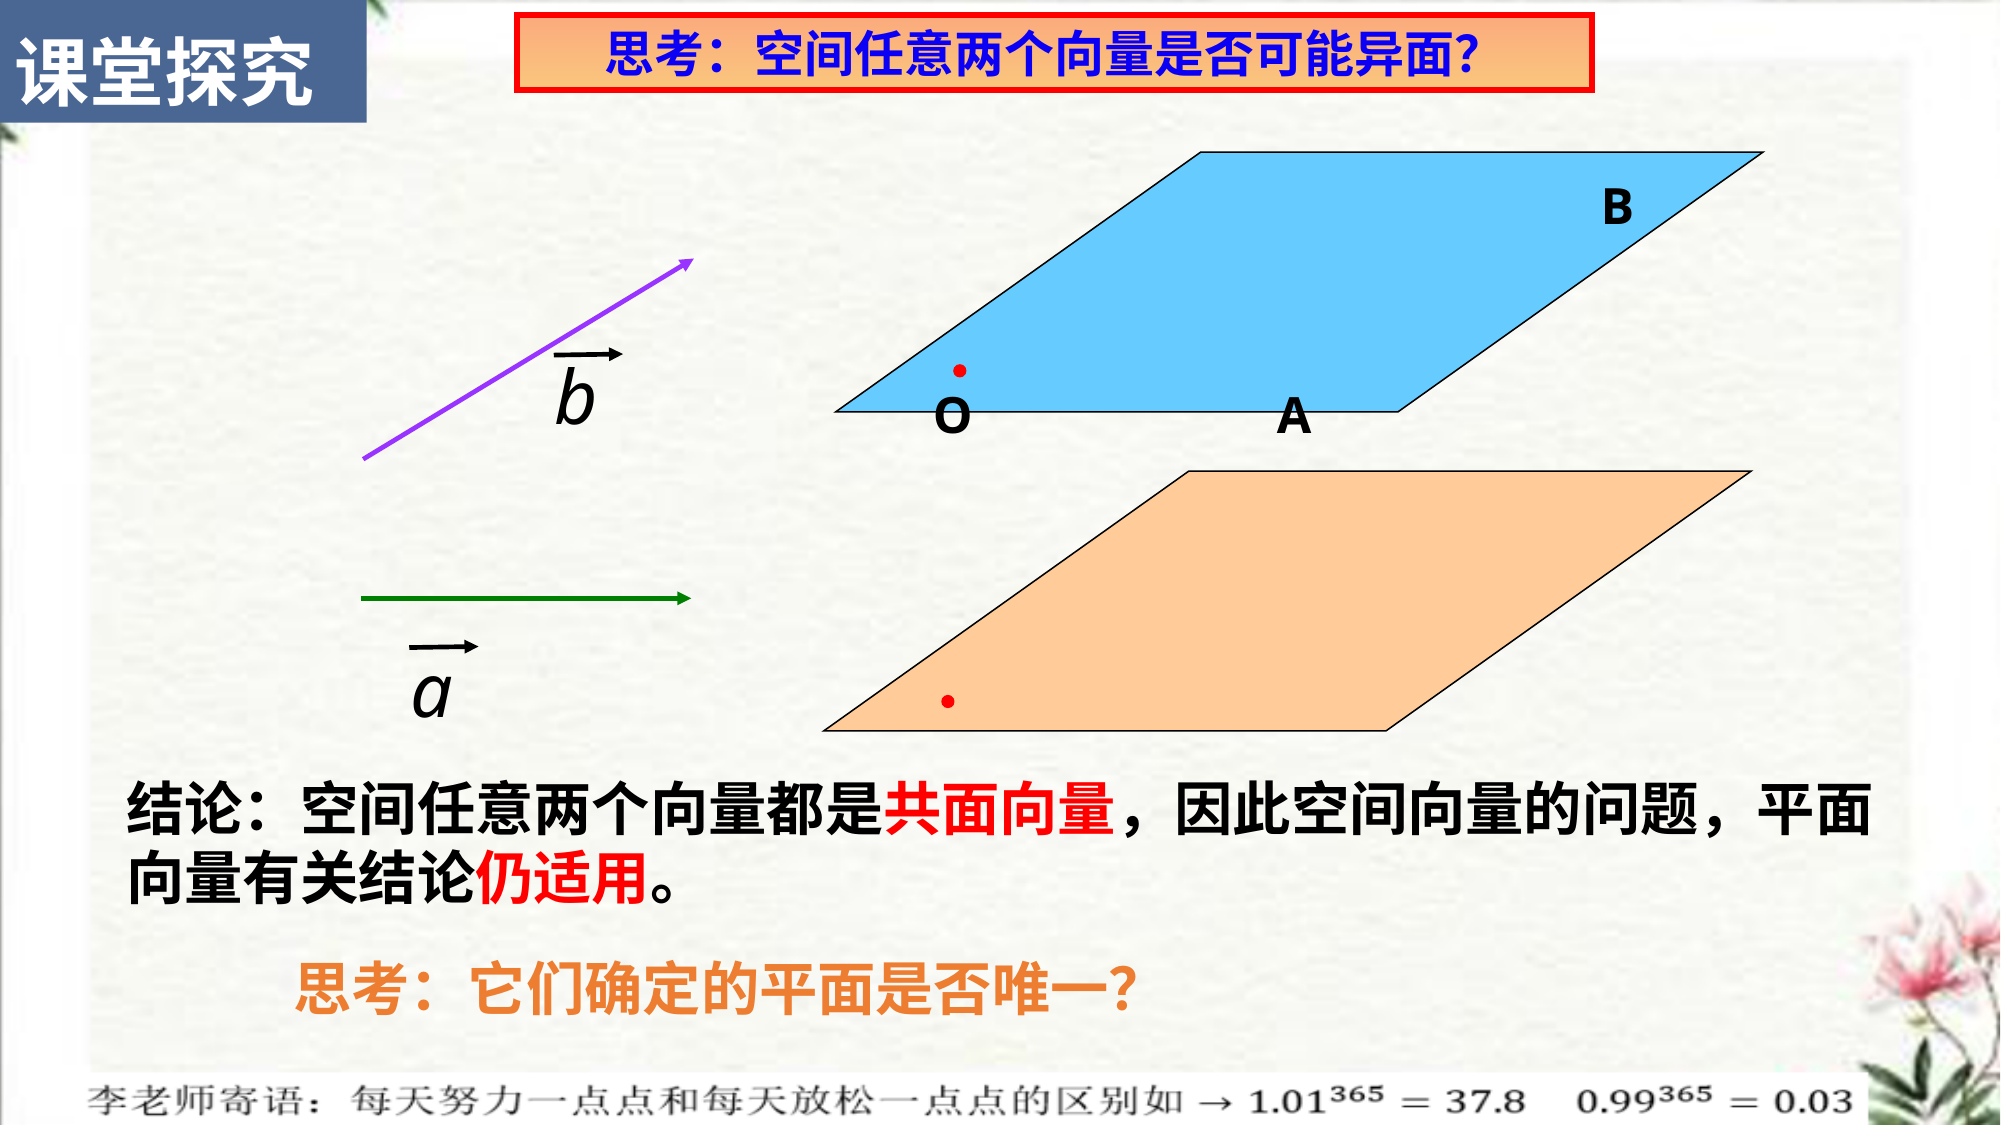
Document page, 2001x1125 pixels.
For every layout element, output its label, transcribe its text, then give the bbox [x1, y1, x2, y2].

text_box 课堂探究 [0, 0, 367, 123]
text_box O [918, 376, 988, 452]
text_box A [1262, 376, 1327, 452]
text_box 结论：空间任意两个向量都是共面向量，因此空间向量的问题，平面 向量有关结论仍适用。 [111, 764, 1889, 919]
text_box B [1585, 167, 1649, 242]
picture [0, 0, 2001, 1125]
text_box [942, 695, 954, 708]
text_box [953, 364, 966, 376]
text_box [823, 471, 1751, 731]
text_box [835, 152, 1763, 412]
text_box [363, 258, 694, 460]
text_box 思考：它们确定的平面是否唯一？ [278, 944, 1183, 1030]
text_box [360, 598, 692, 740]
text_box 思考：空间任意两个向量是否可能异面？ [516, 14, 1592, 90]
